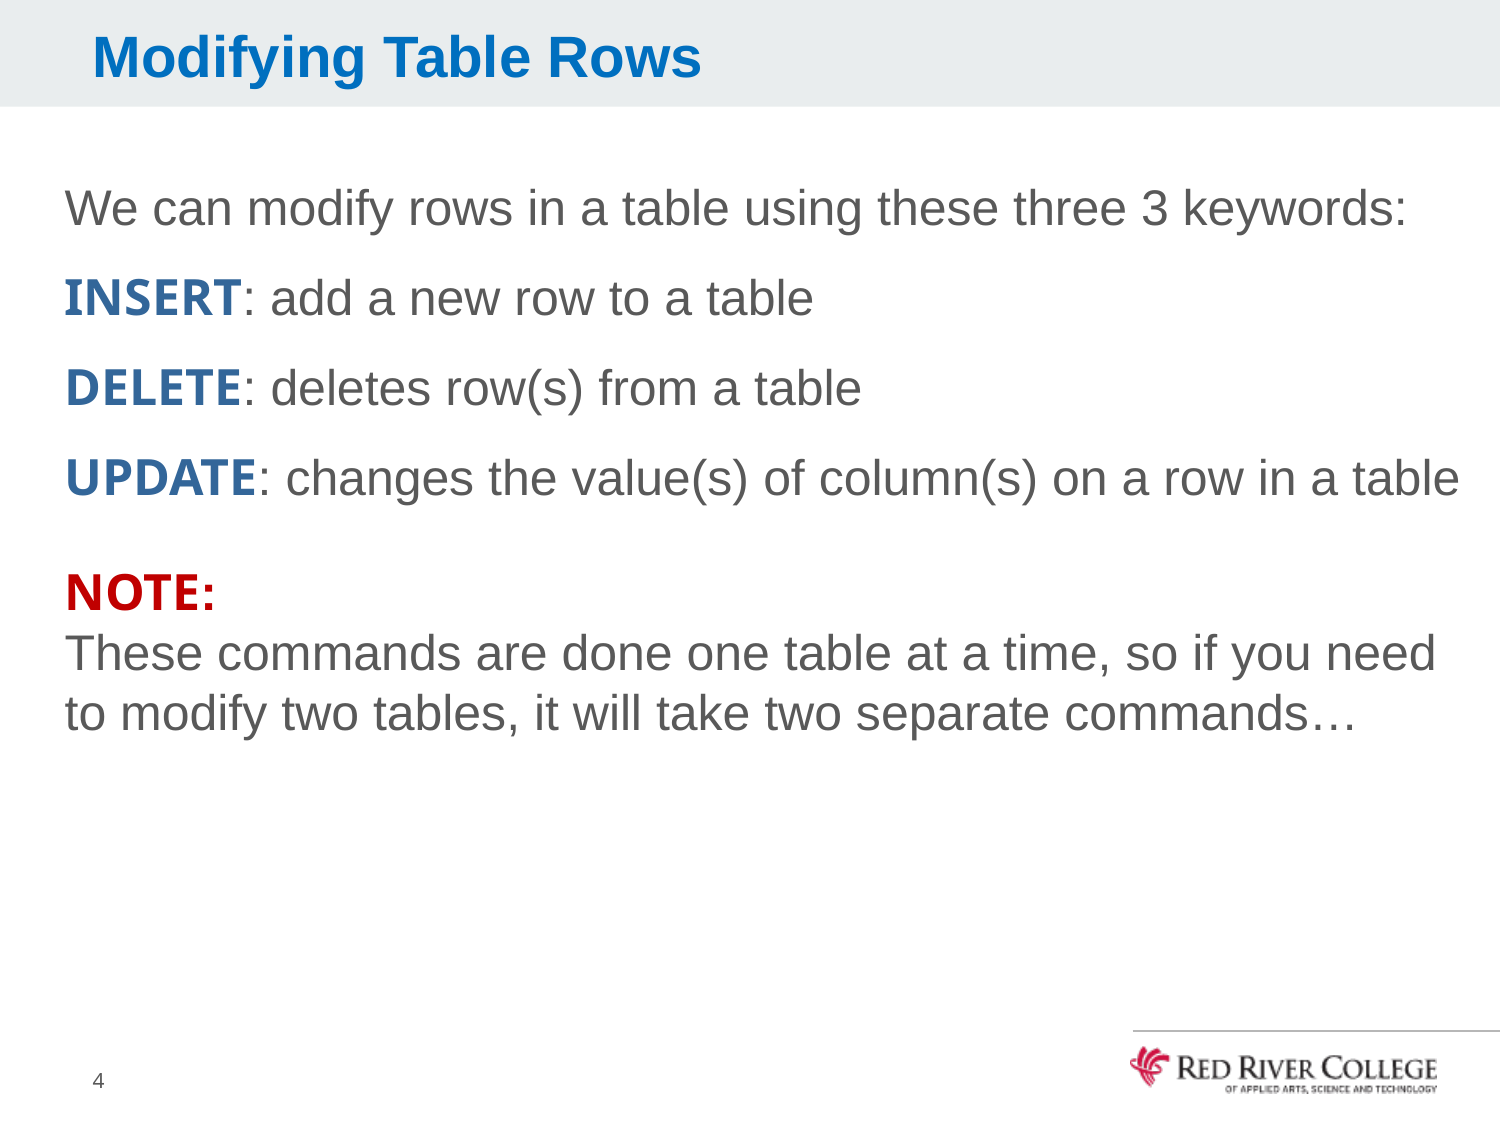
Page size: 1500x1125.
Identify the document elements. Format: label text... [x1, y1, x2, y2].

slide_number 4 [77, 1038, 263, 1125]
list We can modify rows in a table using these three 3 keywords: INSERT: add a new row to a table DELETE: deletes row(s) from a table UPDATE: changes the value(s) of column(s) on a row in a table NOTE: These commands are done one table at a time, so if you need to modify two tables, it will take two separate commands… [49, 137, 1479, 1039]
title Modifying Table Rows [77, 19, 1259, 102]
picture [1130, 1046, 1437, 1094]
